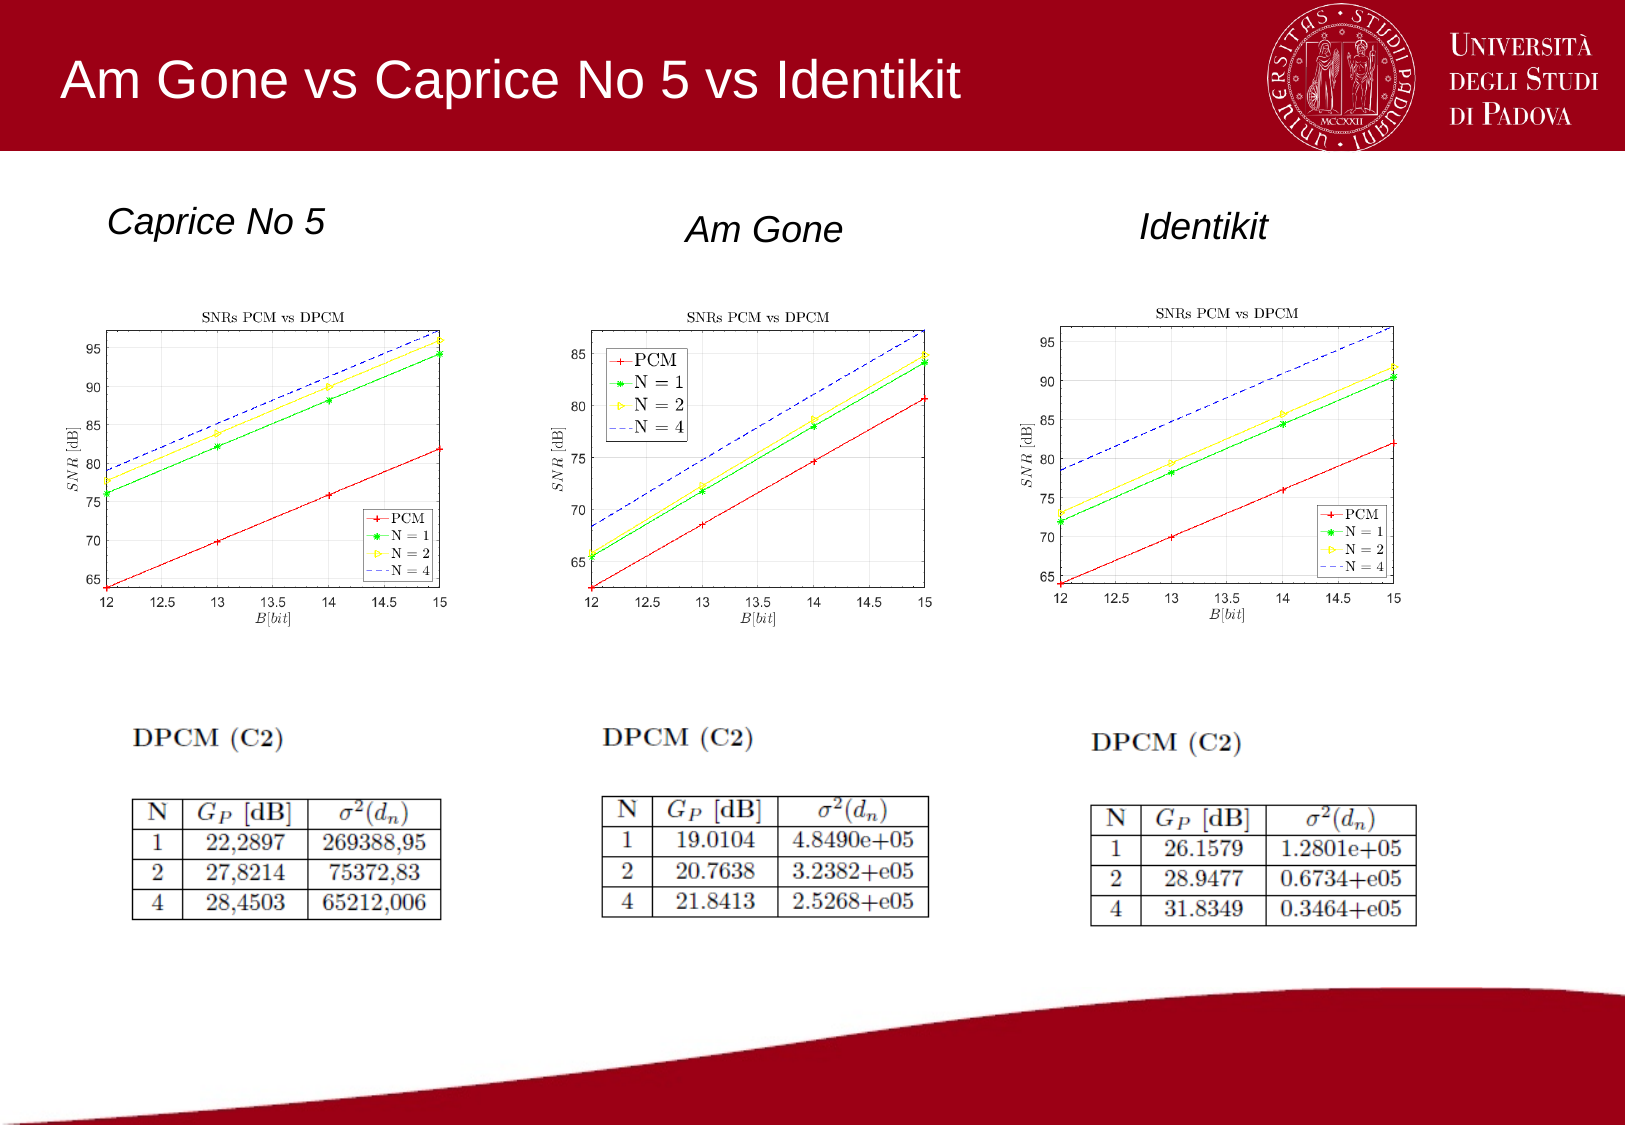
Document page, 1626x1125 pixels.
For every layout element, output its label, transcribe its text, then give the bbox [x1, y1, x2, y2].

picture [0, 0, 1625, 154]
picture [1082, 722, 1427, 934]
text_box Caprice No 5 [91, 190, 344, 251]
text_box Am Gone [670, 197, 861, 259]
picture [0, 987, 1625, 1125]
picture [127, 719, 449, 930]
picture [535, 306, 965, 629]
picture [49, 305, 480, 629]
picture [598, 722, 933, 924]
text_box Identikit [1124, 195, 1297, 256]
picture [1004, 301, 1434, 624]
